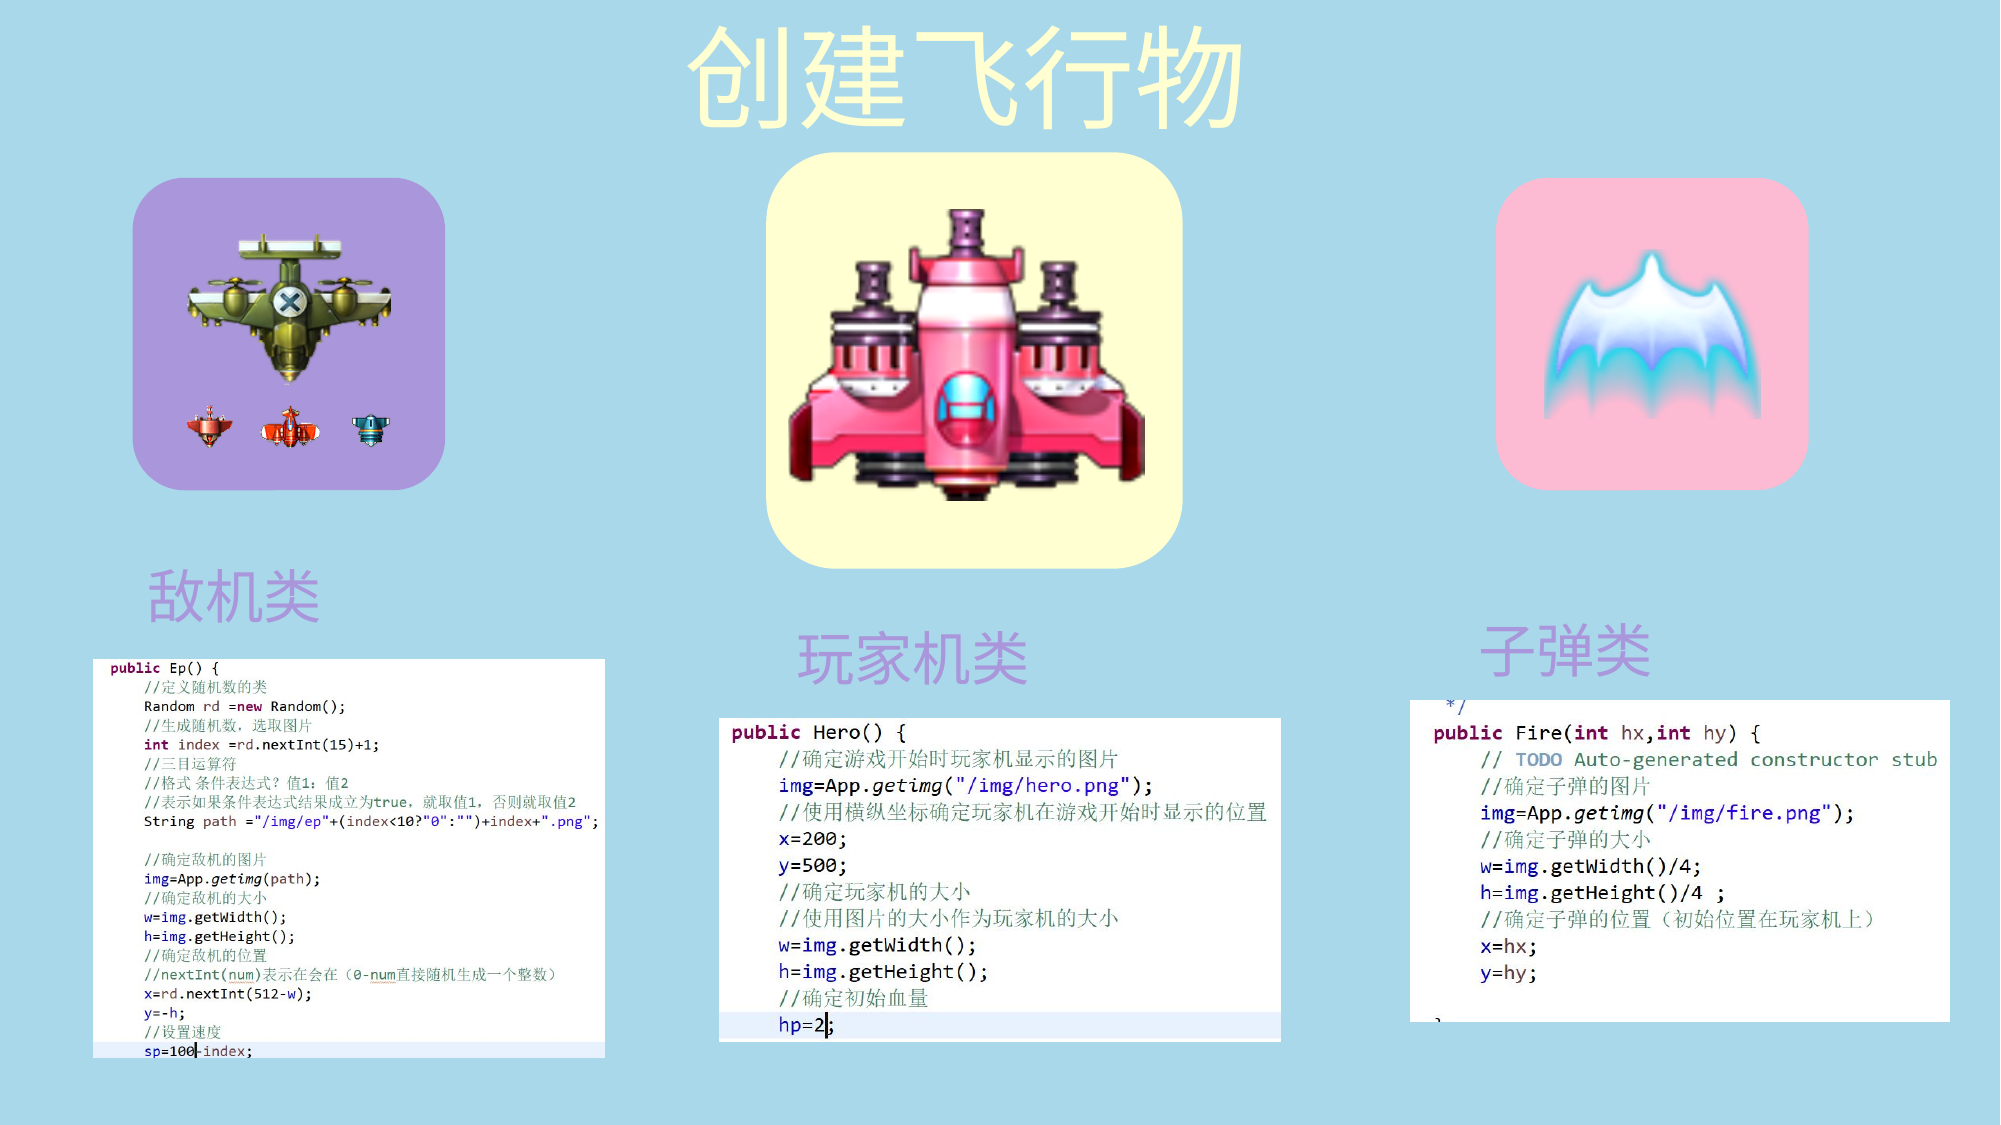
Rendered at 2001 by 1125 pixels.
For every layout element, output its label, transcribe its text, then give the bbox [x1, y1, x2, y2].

text_box 敌机类 [132, 552, 550, 638]
picture [1544, 249, 1761, 419]
picture [258, 405, 320, 448]
picture [719, 718, 1281, 1043]
text_box 玩家机类 [781, 615, 1199, 700]
text_box [765, 151, 1184, 570]
picture [1410, 700, 1950, 1022]
text_box 子弹类 [1463, 606, 1881, 692]
picture [187, 405, 233, 449]
picture [352, 411, 391, 448]
text_box [1495, 176, 1810, 492]
picture [93, 659, 605, 1058]
text_box [131, 176, 447, 492]
picture [187, 234, 391, 385]
text_box 创建飞行物 [517, 1, 1415, 151]
picture [787, 209, 1145, 501]
